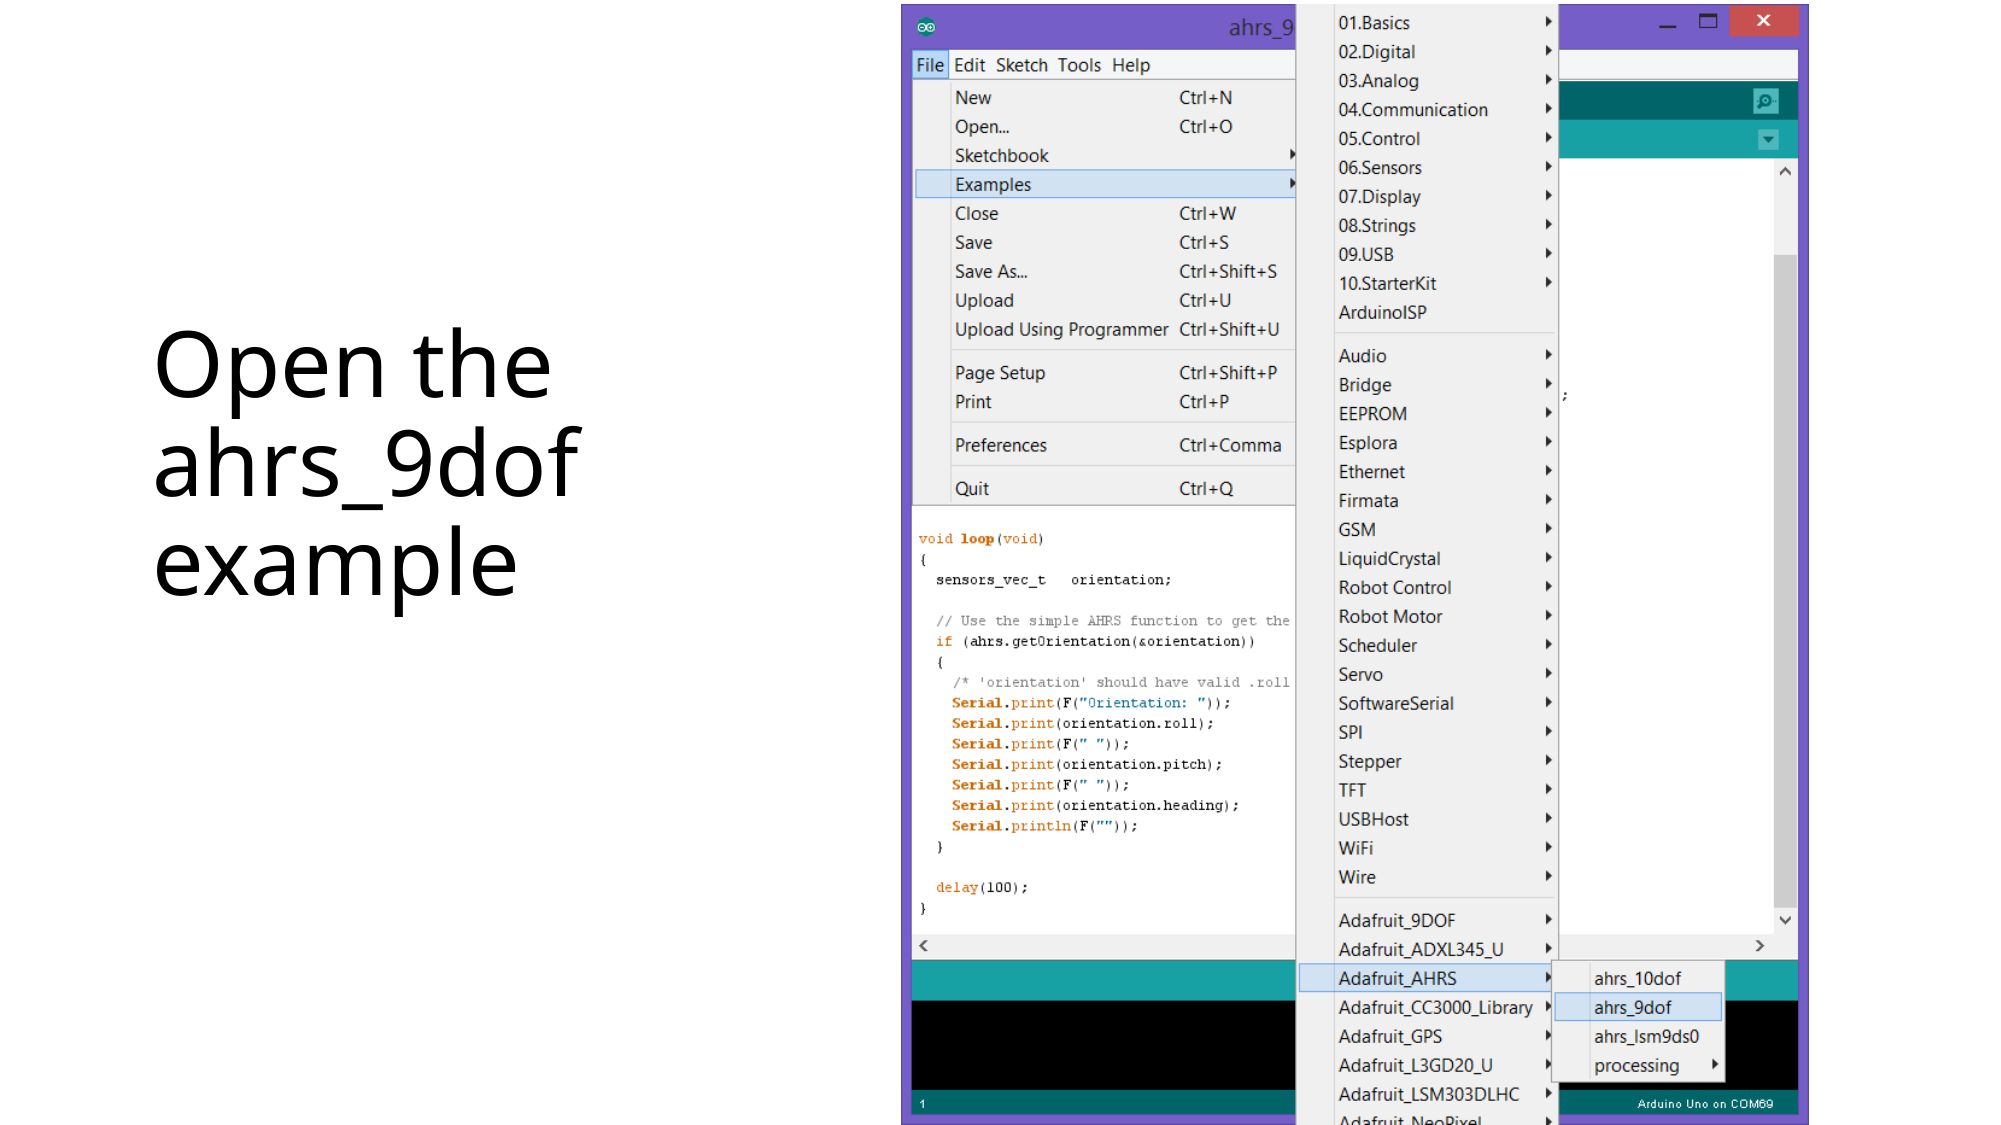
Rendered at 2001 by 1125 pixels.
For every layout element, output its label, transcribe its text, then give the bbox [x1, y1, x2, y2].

title Open the ahrs_9dof example [137, 59, 869, 873]
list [901, 4, 1809, 1125]
